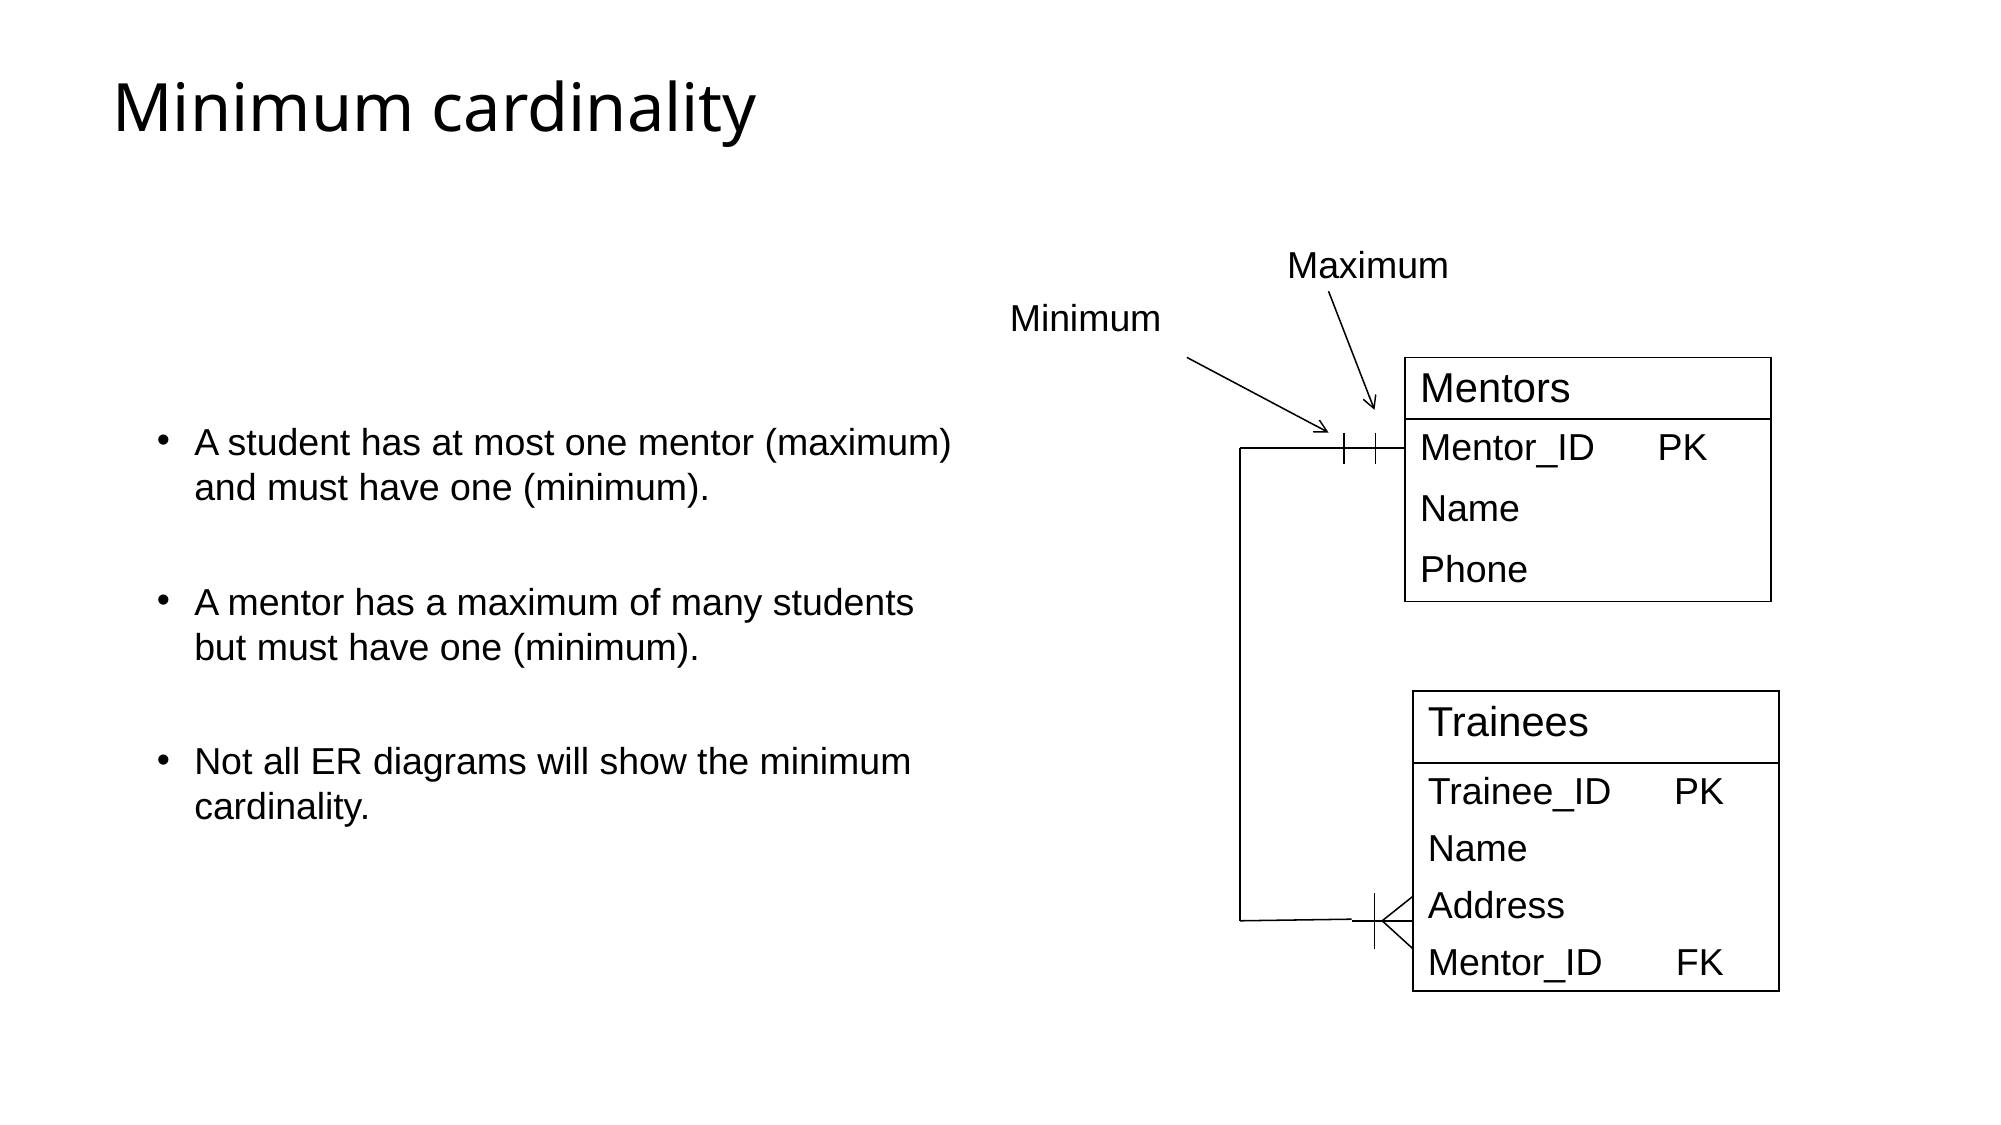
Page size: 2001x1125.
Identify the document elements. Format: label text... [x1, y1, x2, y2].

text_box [1186, 357, 1329, 433]
text_box Maximum [1272, 233, 1550, 294]
table_cell Phone [1406, 541, 1770, 601]
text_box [1351, 896, 1374, 949]
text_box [1375, 896, 1413, 949]
text_box Minimum [995, 286, 1187, 347]
table_cell Mentor_ID FK [1414, 934, 1778, 990]
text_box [1344, 432, 1406, 464]
table_cell Trainee_ID PK [1414, 764, 1778, 820]
table_cell Address [1414, 877, 1778, 934]
table_header Mentors [1406, 358, 1770, 418]
title Minimum cardinality [97, 56, 944, 153]
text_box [1240, 432, 1343, 464]
table_cell Name [1406, 480, 1770, 541]
list A student has at most one mentor (maximum) and must have one (minimum). A mentor has a maximum of many students but must have one (minimum). Not all ER diagrams will show the minimum cardinality. [141, 409, 988, 908]
table_cell Name [1414, 820, 1778, 877]
table_cell Mentor_ID PK [1406, 420, 1770, 480]
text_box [1328, 291, 1375, 410]
table_header Trainees [1414, 692, 1778, 762]
